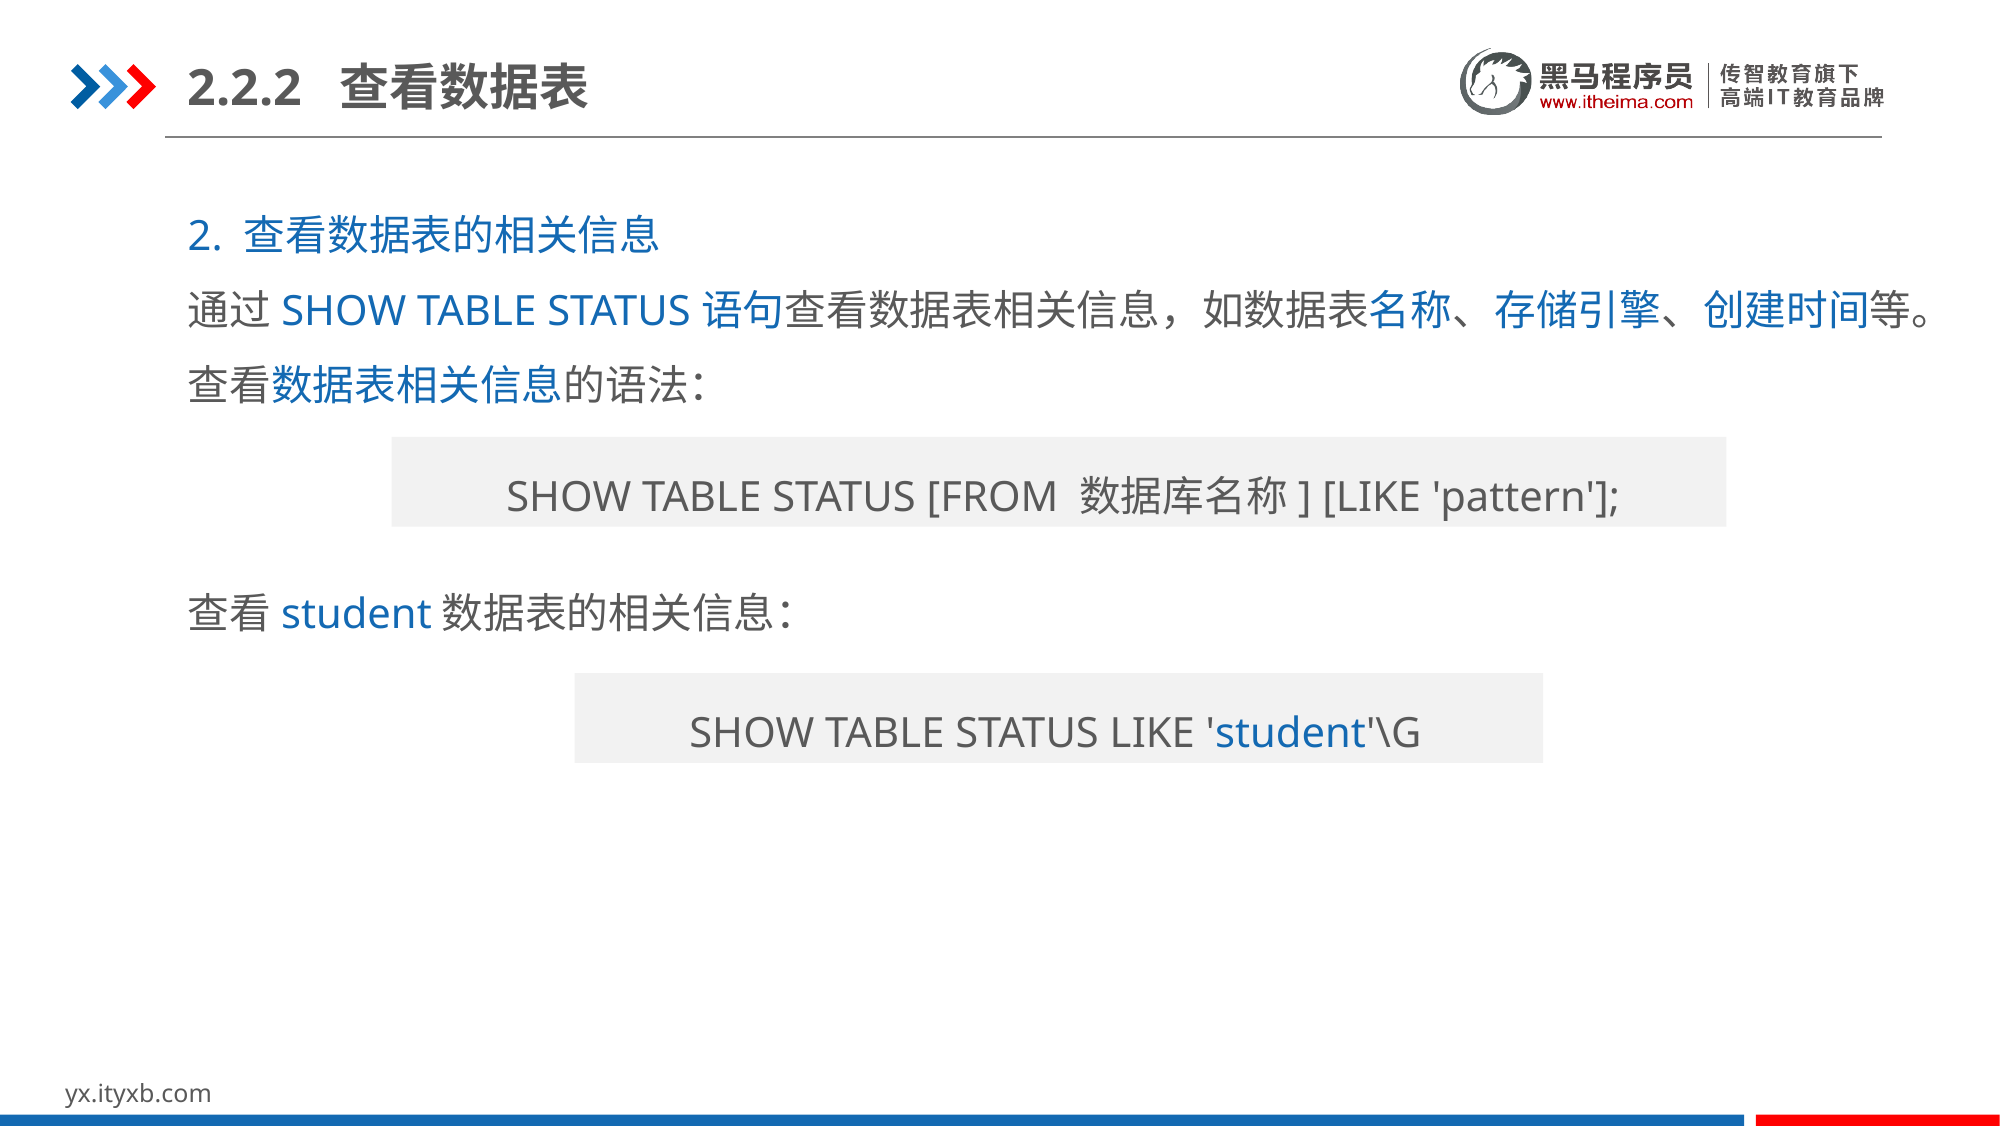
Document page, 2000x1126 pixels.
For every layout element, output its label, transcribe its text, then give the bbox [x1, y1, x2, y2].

text_box 2. 查看数据表的相关信息 通过SHOW TABLE STATUS语句查看数据表相关信息，如数据表名称、存储引擎、创建时间等。 查看数据表相关信息的语法： [173, 176, 1945, 417]
text_box 查看student数据表的相关信息： [172, 554, 1839, 645]
text_box SHOW TABLE STATUS LIKE 'student'\G [574, 673, 1544, 763]
text_box 2.2.2 查看数据表 [187, 43, 827, 127]
text_box SHOW TABLE STATUS [FROM 数据库名称] [LIKE 'pattern']; [391, 436, 1727, 527]
picture [1460, 48, 1887, 115]
